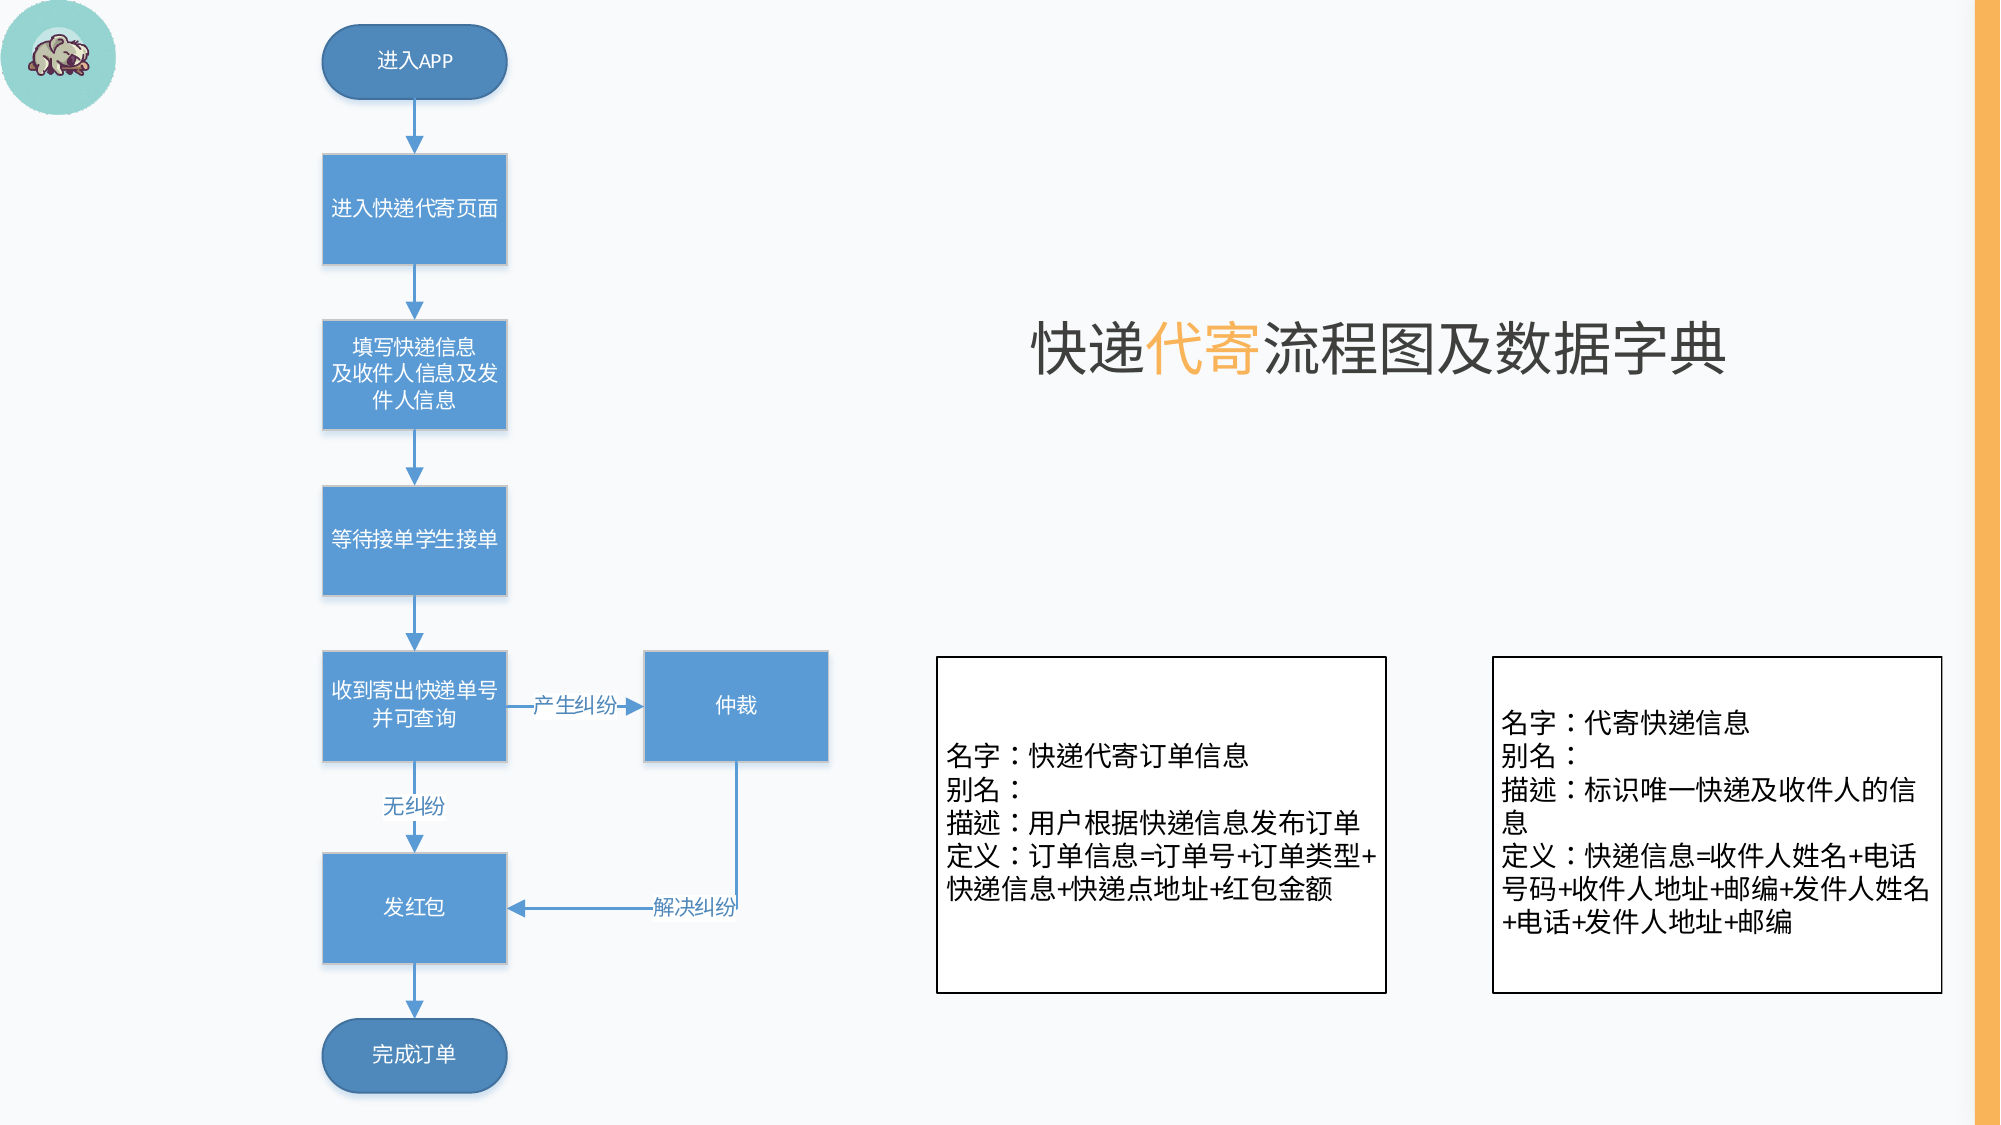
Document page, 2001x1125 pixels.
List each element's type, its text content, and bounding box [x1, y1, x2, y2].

picture [0, 0, 116, 116]
text_box 快递代寄流程图及数据字典 [1021, 305, 1750, 390]
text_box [932, 653, 1943, 995]
text_box [1974, 0, 2000, 1125]
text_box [311, 18, 839, 1107]
